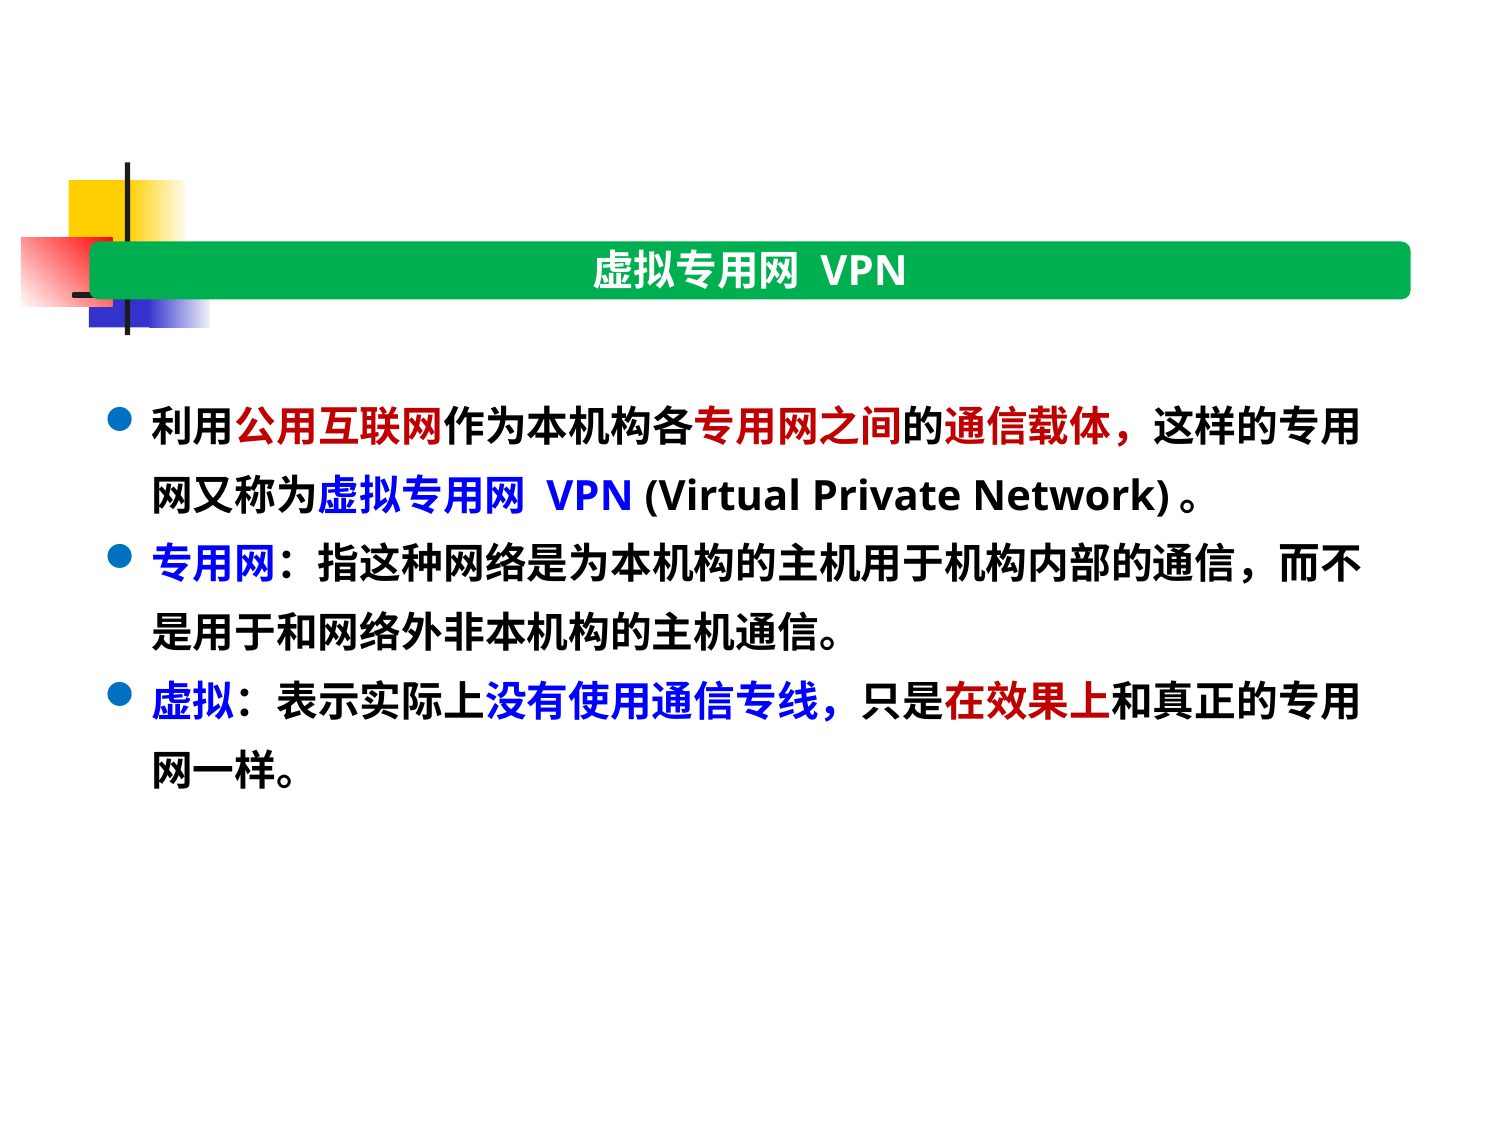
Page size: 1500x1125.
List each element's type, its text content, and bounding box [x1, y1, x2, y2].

text_box 虚拟专用网 VPN [318, 235, 1182, 301]
text_box [89, 241, 318, 300]
text_box [1182, 241, 1411, 300]
text_box 利用公用互联网作为本机构各专用网之间的通信载体，这样的专用网又称为虚拟专用网 VPN (Virtual Private Network)。 专用网：指这种网络是为本机构的主机用于机构内部的通信，而不是用于和网络外非本机构的主机通信。 虚拟：表示实际上没有使用通信专线，只是在效果上和真正的专用网一样。 [89, 373, 1411, 801]
